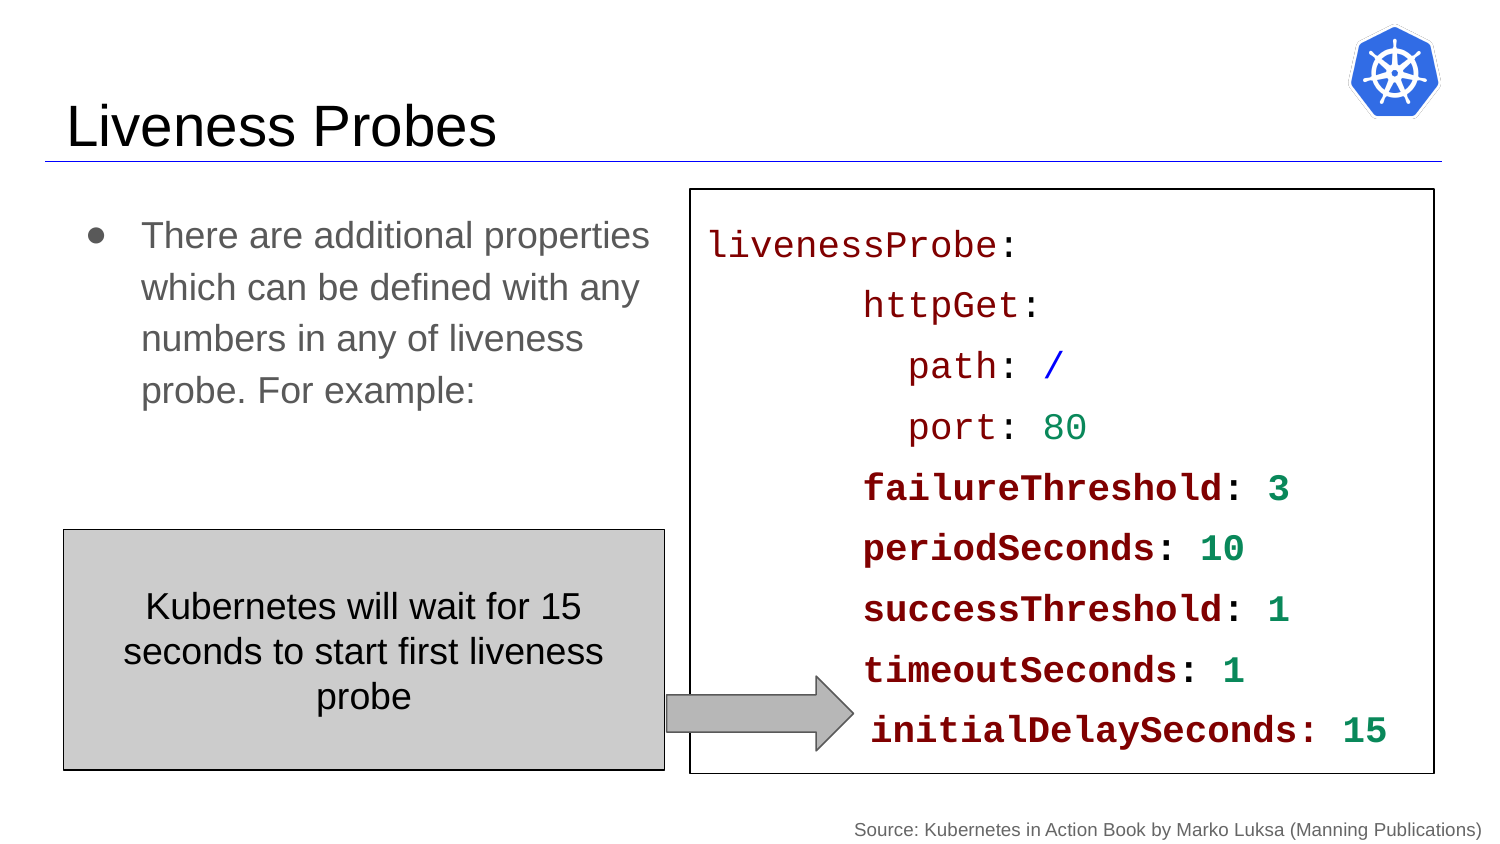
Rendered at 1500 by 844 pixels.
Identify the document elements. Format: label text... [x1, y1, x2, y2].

list There are additional properties which can be defined with any numbers in any of liveness probe. For example: [51, 189, 690, 750]
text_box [63, 529, 854, 771]
title Liveness Probes [51, 72, 1449, 167]
picture [1348, 24, 1441, 72]
text_box livenessProbe: httpGet: path: / port: 80 failureThreshold: 3 periodSeconds: 10 successThreshold: 1 timeoutSeconds: 1 initialDelaySeconds: 15 [690, 189, 1434, 774]
